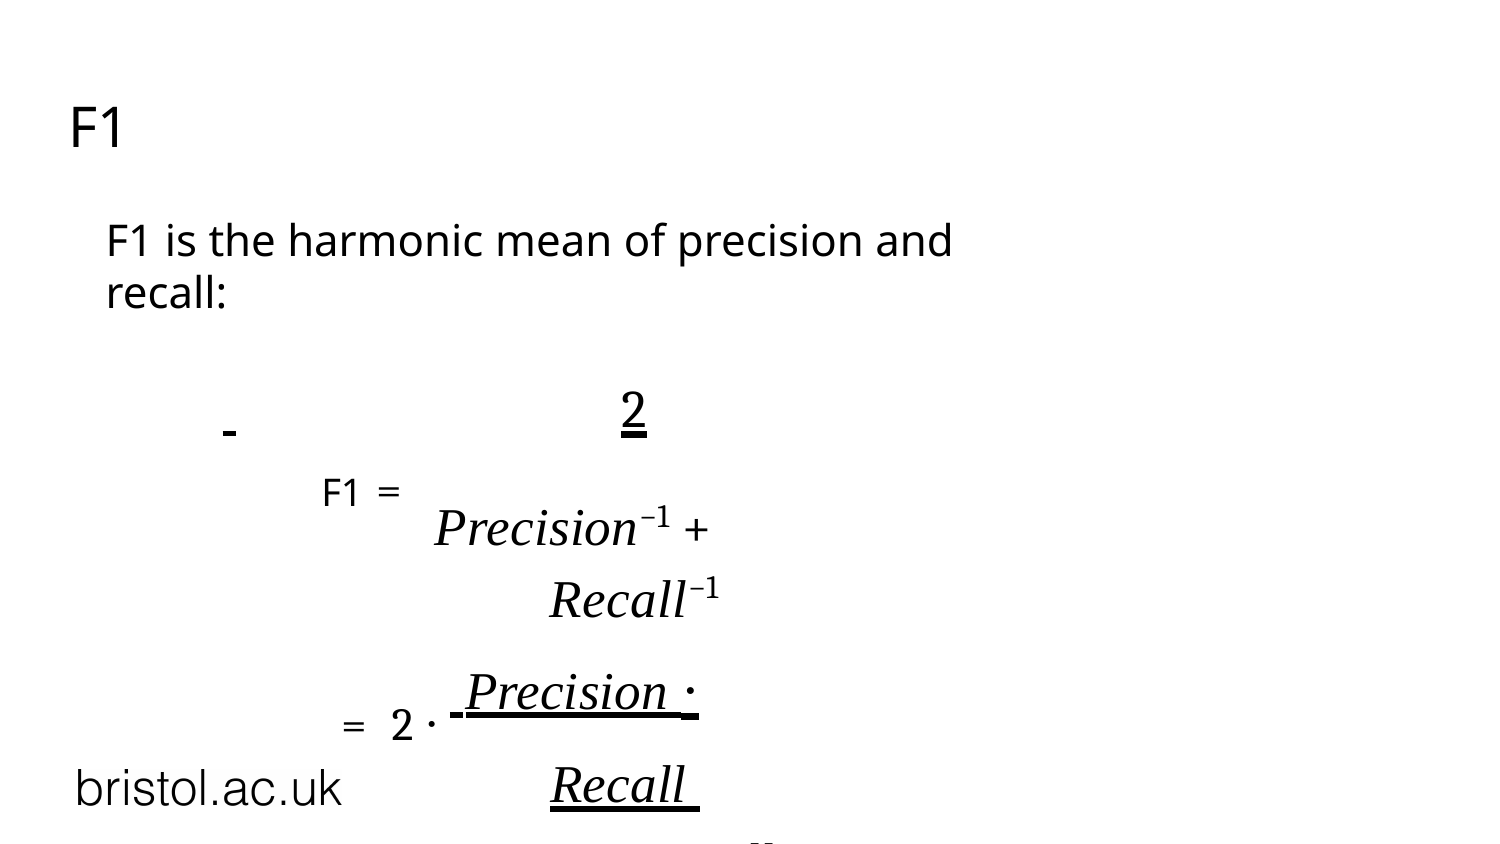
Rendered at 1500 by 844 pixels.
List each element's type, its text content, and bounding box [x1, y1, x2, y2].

text_box F1 F1 is the harmonic mean of precision and recall: 2 F1 = Precision−1 + Recall−1 = 2 ⋅ Precision ⋅ Recall Precision + Recall [59, 89, 1046, 844]
